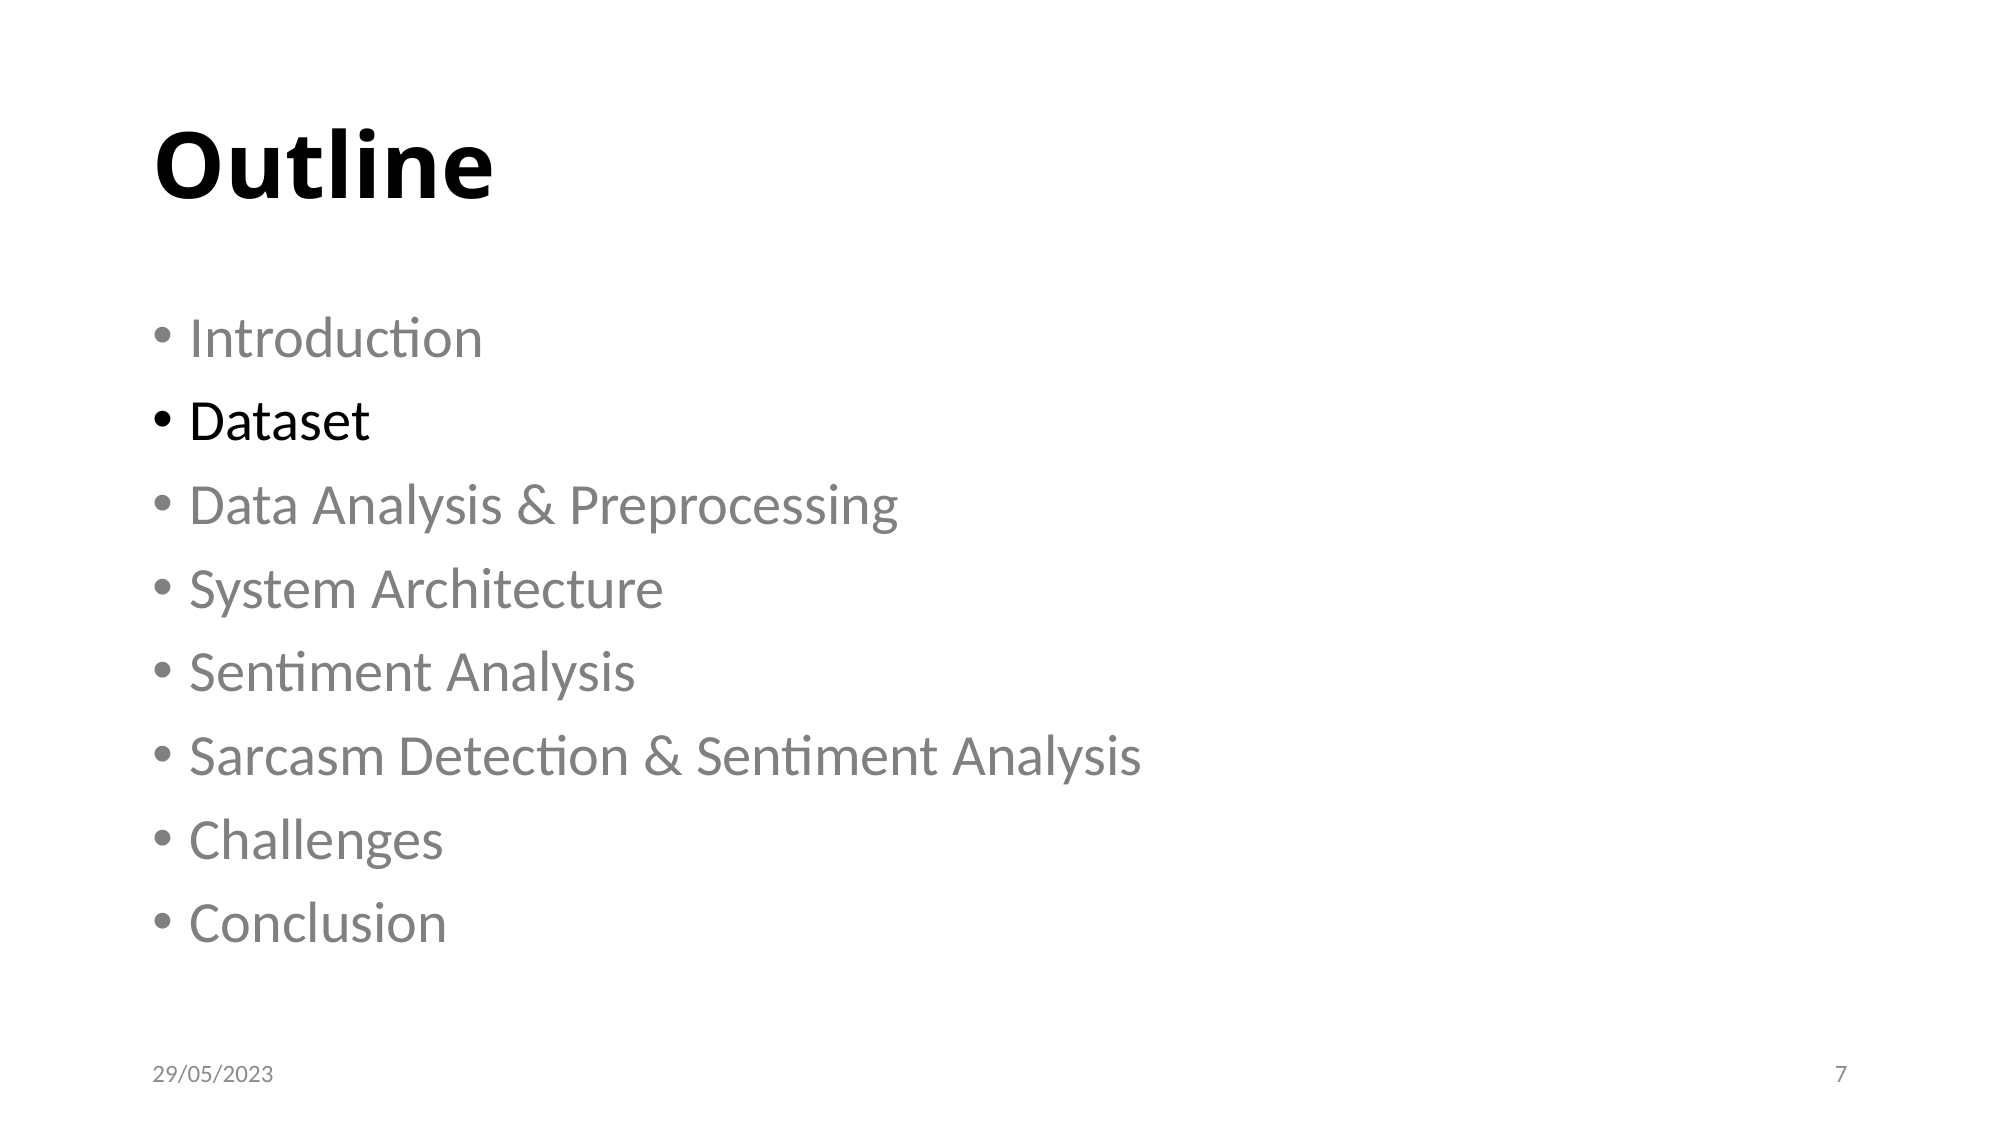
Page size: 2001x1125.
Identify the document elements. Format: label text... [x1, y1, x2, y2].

title Outline [137, 59, 1863, 278]
slide_number 7 [1412, 1042, 1863, 1103]
list Introduction Dataset Data Analysis & Preprocessing System Architecture Sentiment Analysis Sarcasm Detection & Sentiment Analysis Challenges Conclusion [137, 299, 1863, 1014]
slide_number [137, 1042, 588, 1103]
